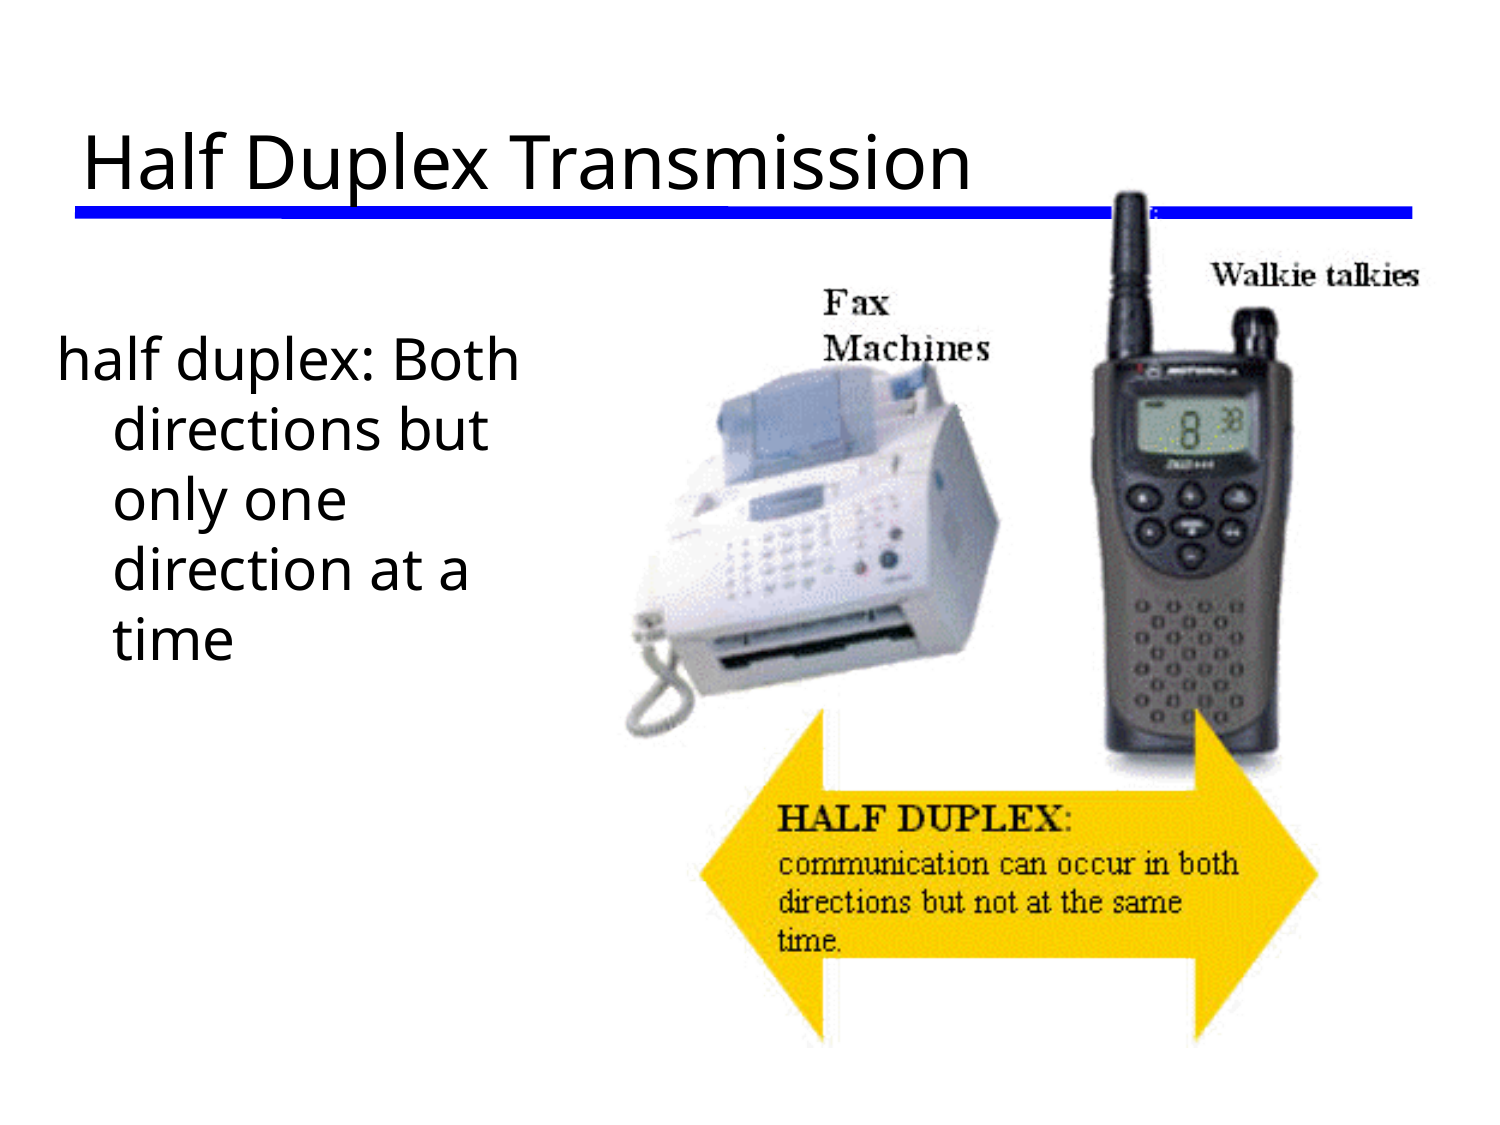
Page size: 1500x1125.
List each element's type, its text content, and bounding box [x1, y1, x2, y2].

list half duplex: Both directions but only one direction at a time [40, 314, 573, 990]
picture [596, 172, 1500, 1048]
title Half Duplex Transmission [66, 24, 1413, 213]
